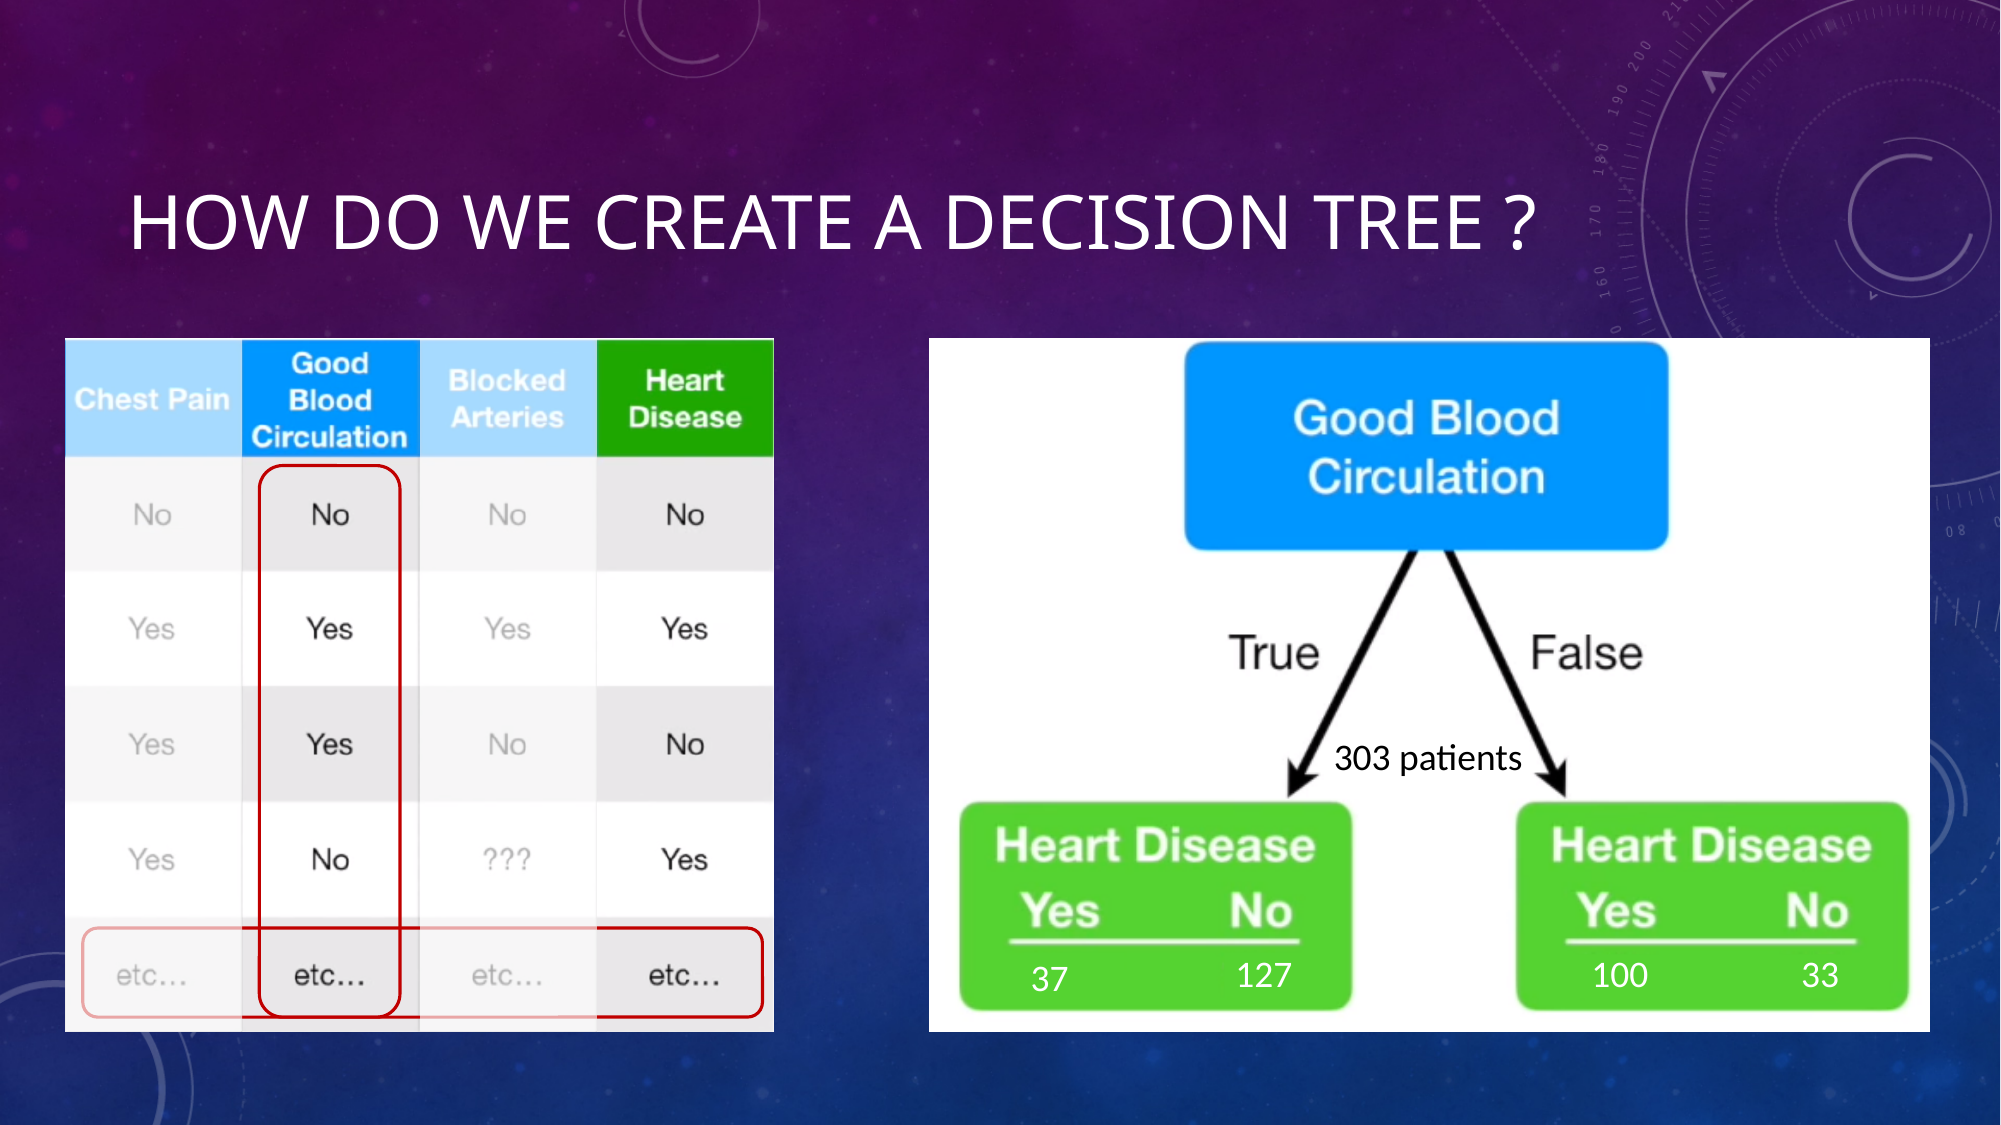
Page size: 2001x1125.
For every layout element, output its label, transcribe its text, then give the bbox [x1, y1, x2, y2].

picture [0, 0, 2001, 1125]
title HOW DO WE CREATE A DECISION TREE ? [112, 99, 1775, 339]
